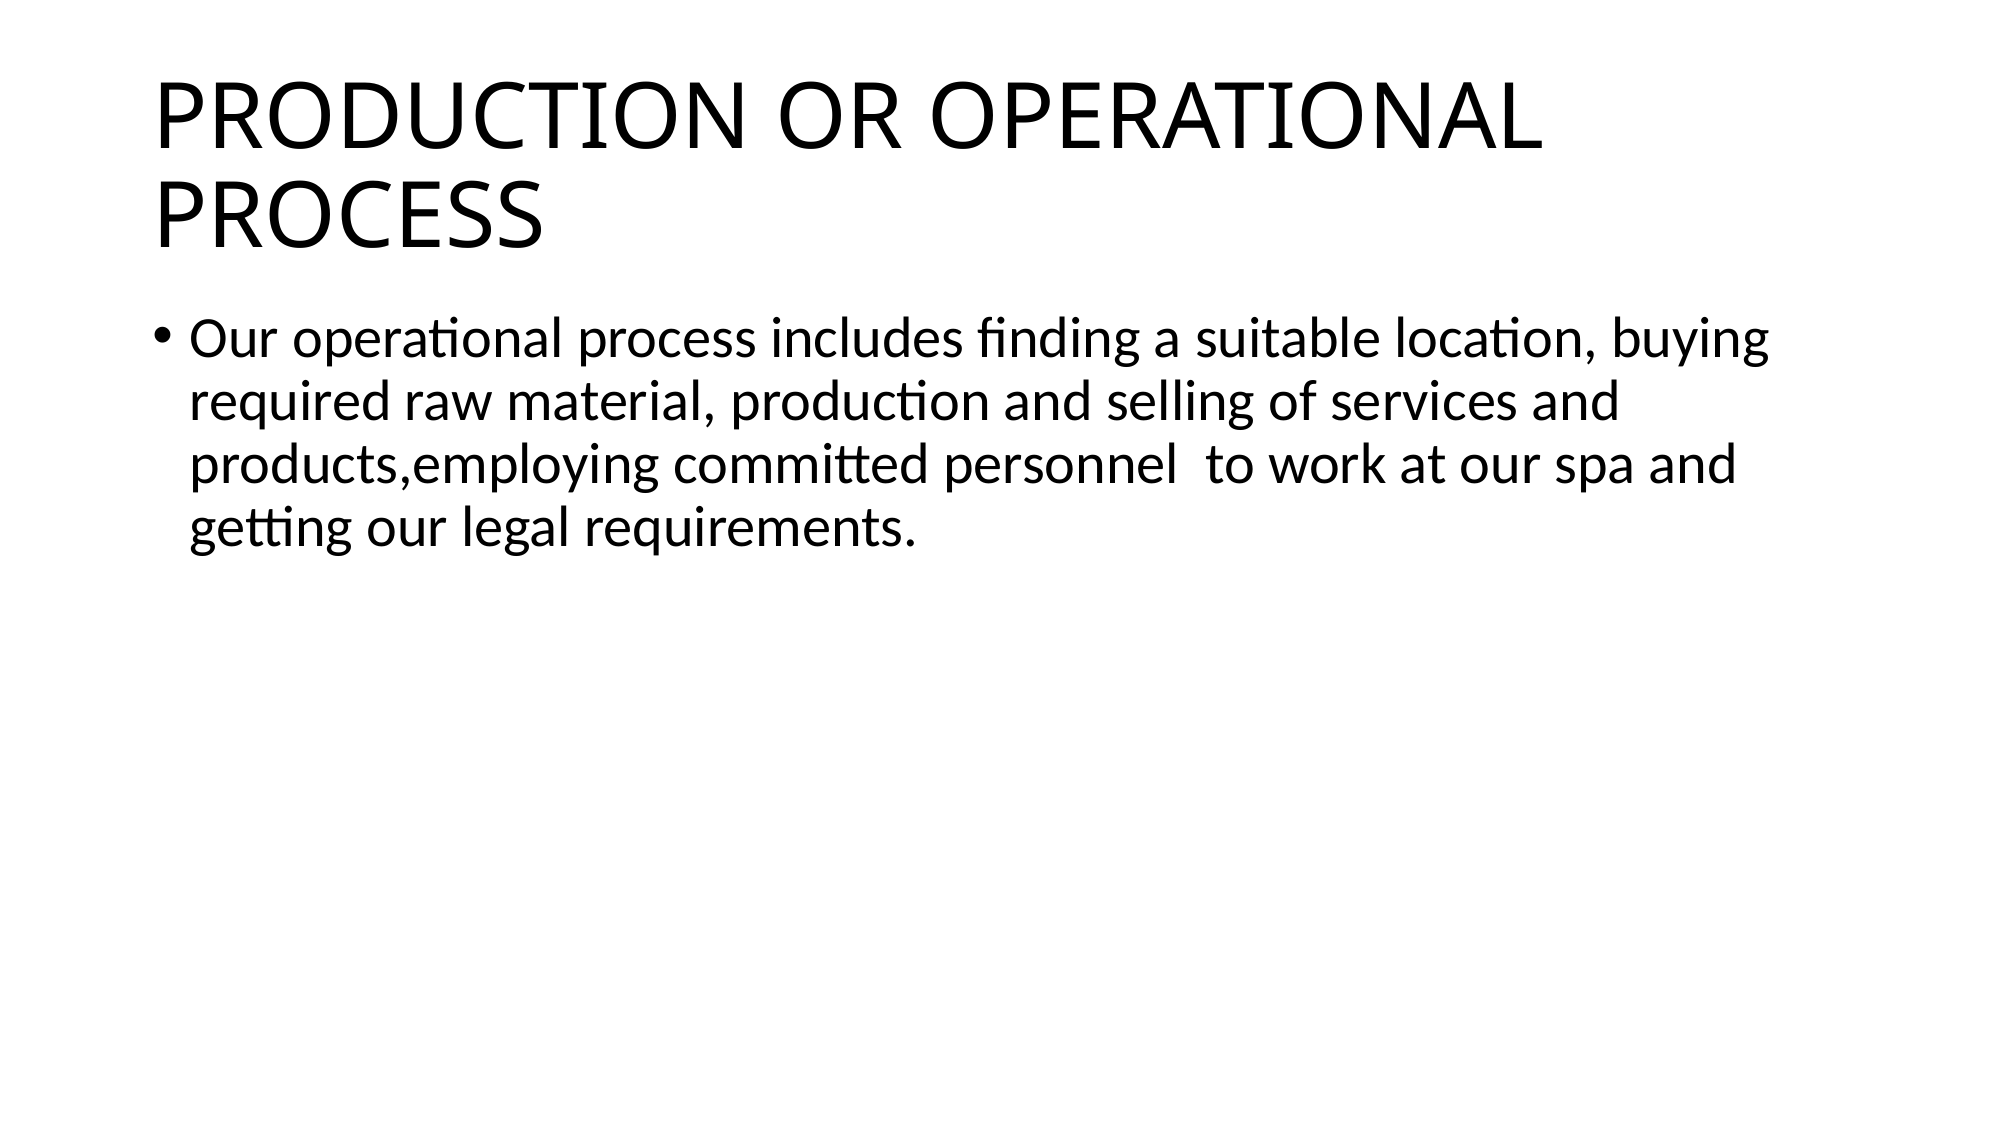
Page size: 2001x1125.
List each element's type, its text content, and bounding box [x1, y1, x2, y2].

list Our operational process includes finding a suitable location, buying required raw material, production and selling of services and products,employing committed personnel to work at our spa and getting our legal requirements. [137, 299, 1863, 1014]
title PRODUCTION OR OPERATIONAL PROCESS [137, 59, 1863, 278]
